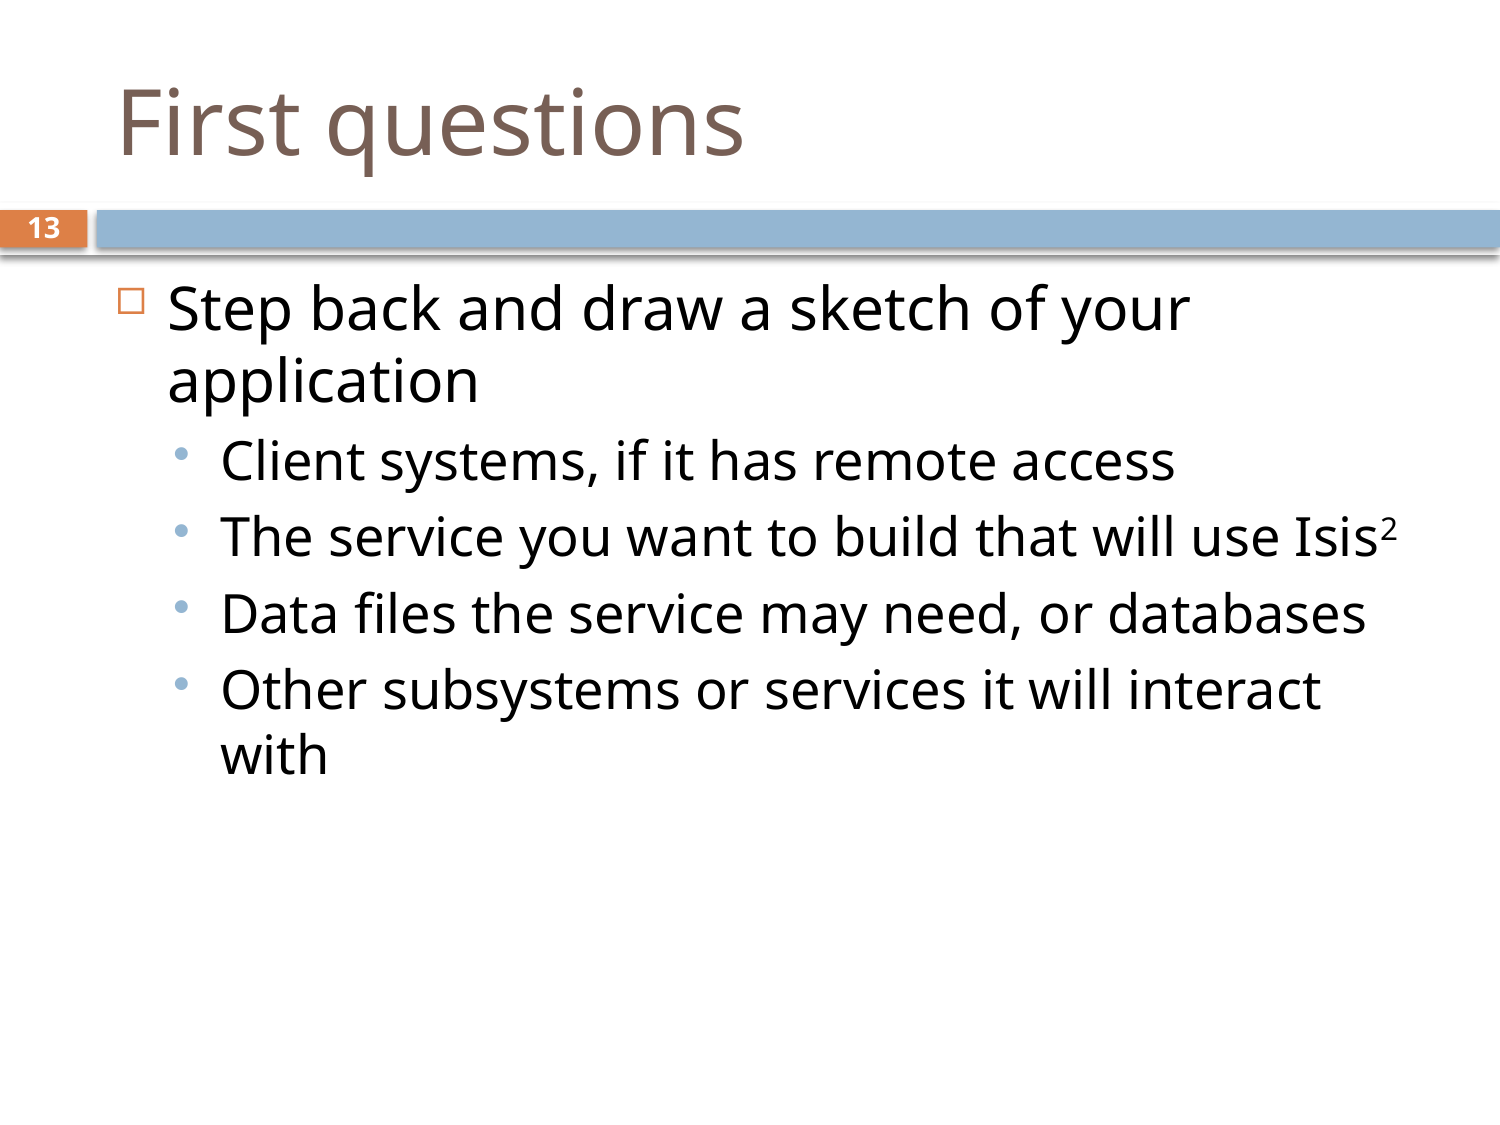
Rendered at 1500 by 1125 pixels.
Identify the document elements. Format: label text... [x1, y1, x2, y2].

list Step back and draw a sketch of your application Client systems, if it has remote access The service you want to build that will use Isis2 Data files the service may need, or databases Other subsystems or services it will interact with [100, 262, 1438, 1000]
slide_number 13 [0, 208, 88, 249]
title First questions [100, 37, 1438, 200]
